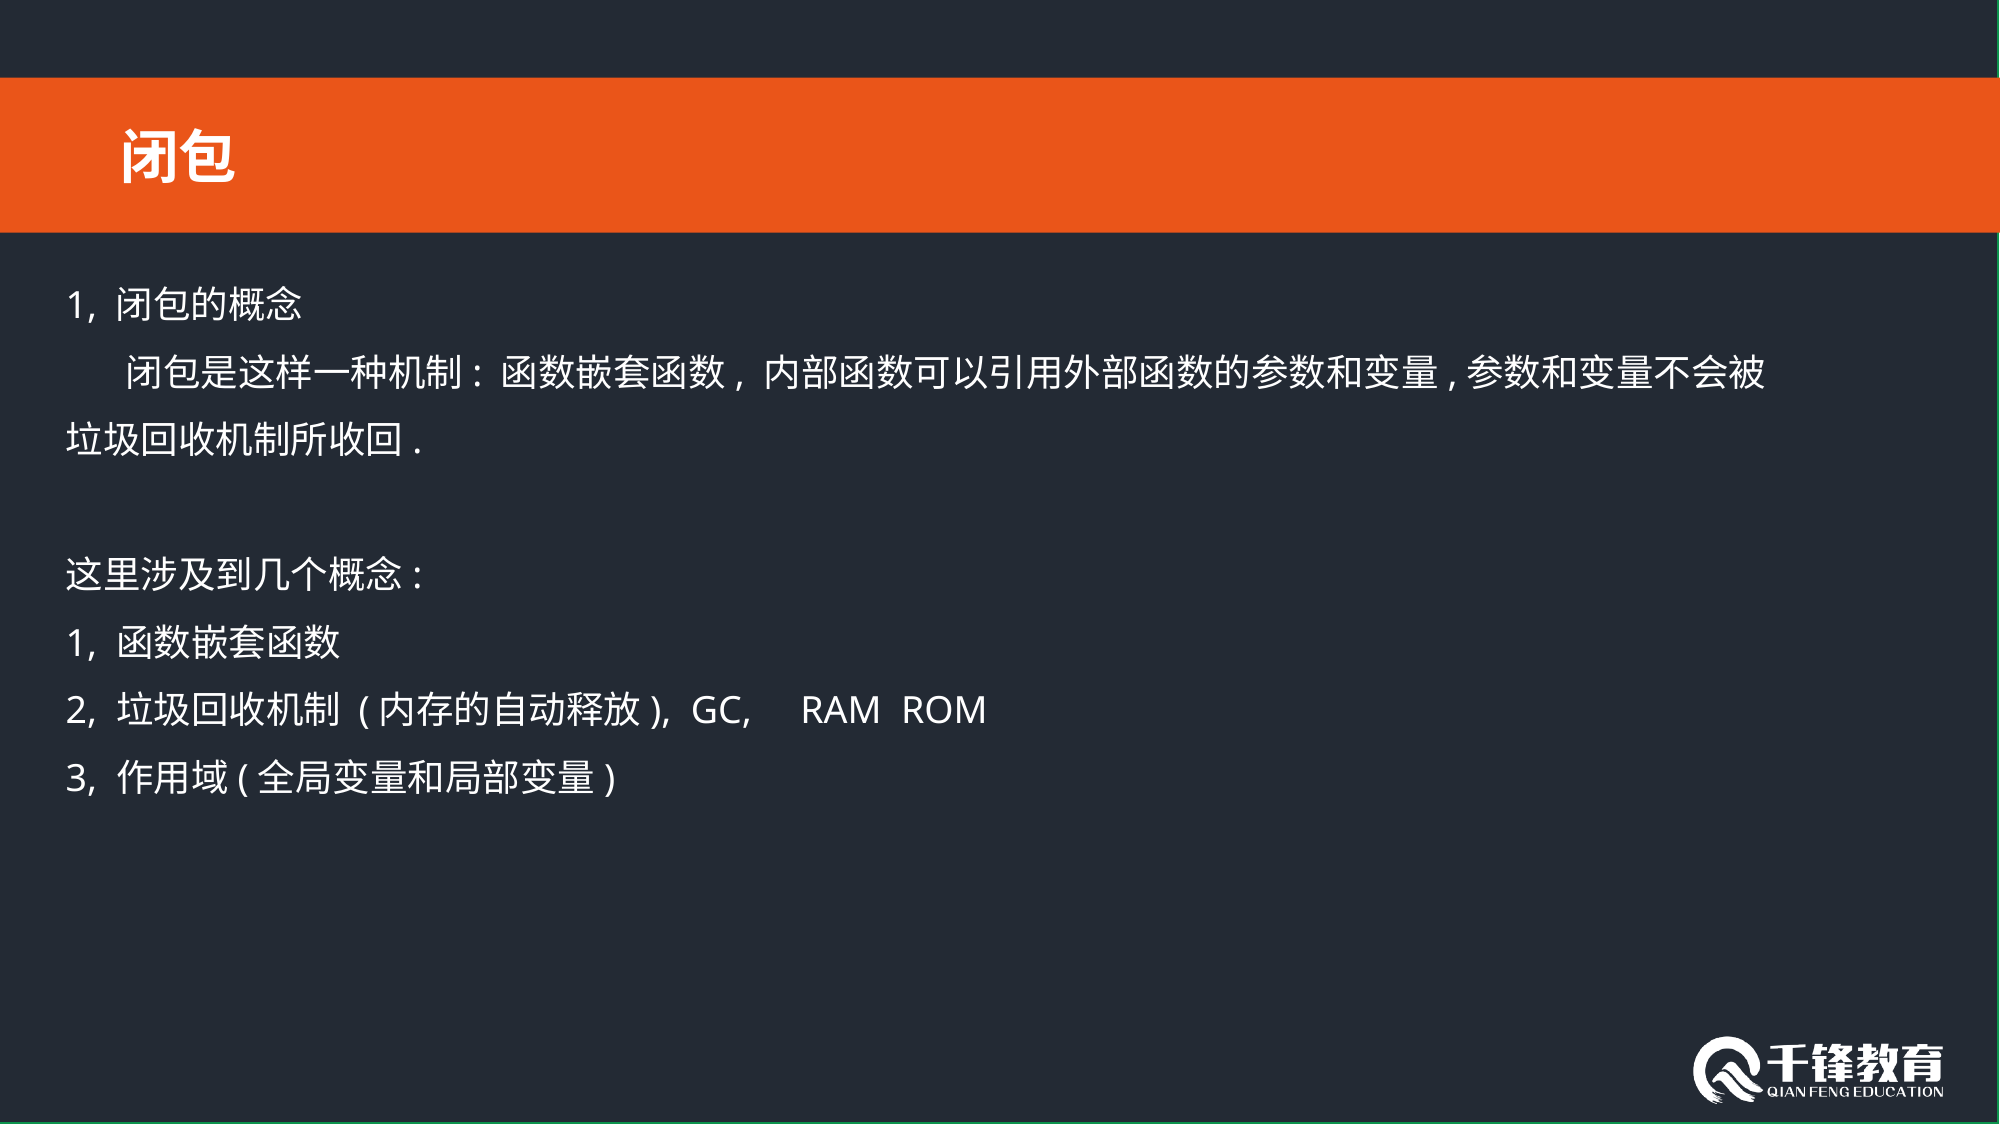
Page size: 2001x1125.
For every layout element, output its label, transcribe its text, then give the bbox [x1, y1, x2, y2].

text_box [0, 77, 2000, 234]
text_box 1, 闭包的概念 闭包是这样一种机制: 函数嵌套函数, 内部函数可以引用外部函数的参数和变量,参数和变量不会被垃圾回收机制所收回. 这里涉及到几个概念: 1, 函数嵌套函数 2, 垃圾回收机制 (内存的自动释放), GC, RAM ROM 3, 作用域(全局变量和局部变量) [50, 251, 1810, 807]
picture [1691, 1031, 1948, 1109]
text_box [0, 234, 1999, 1124]
text_box 闭包 [106, 112, 1692, 198]
text_box [0, 0, 1999, 77]
